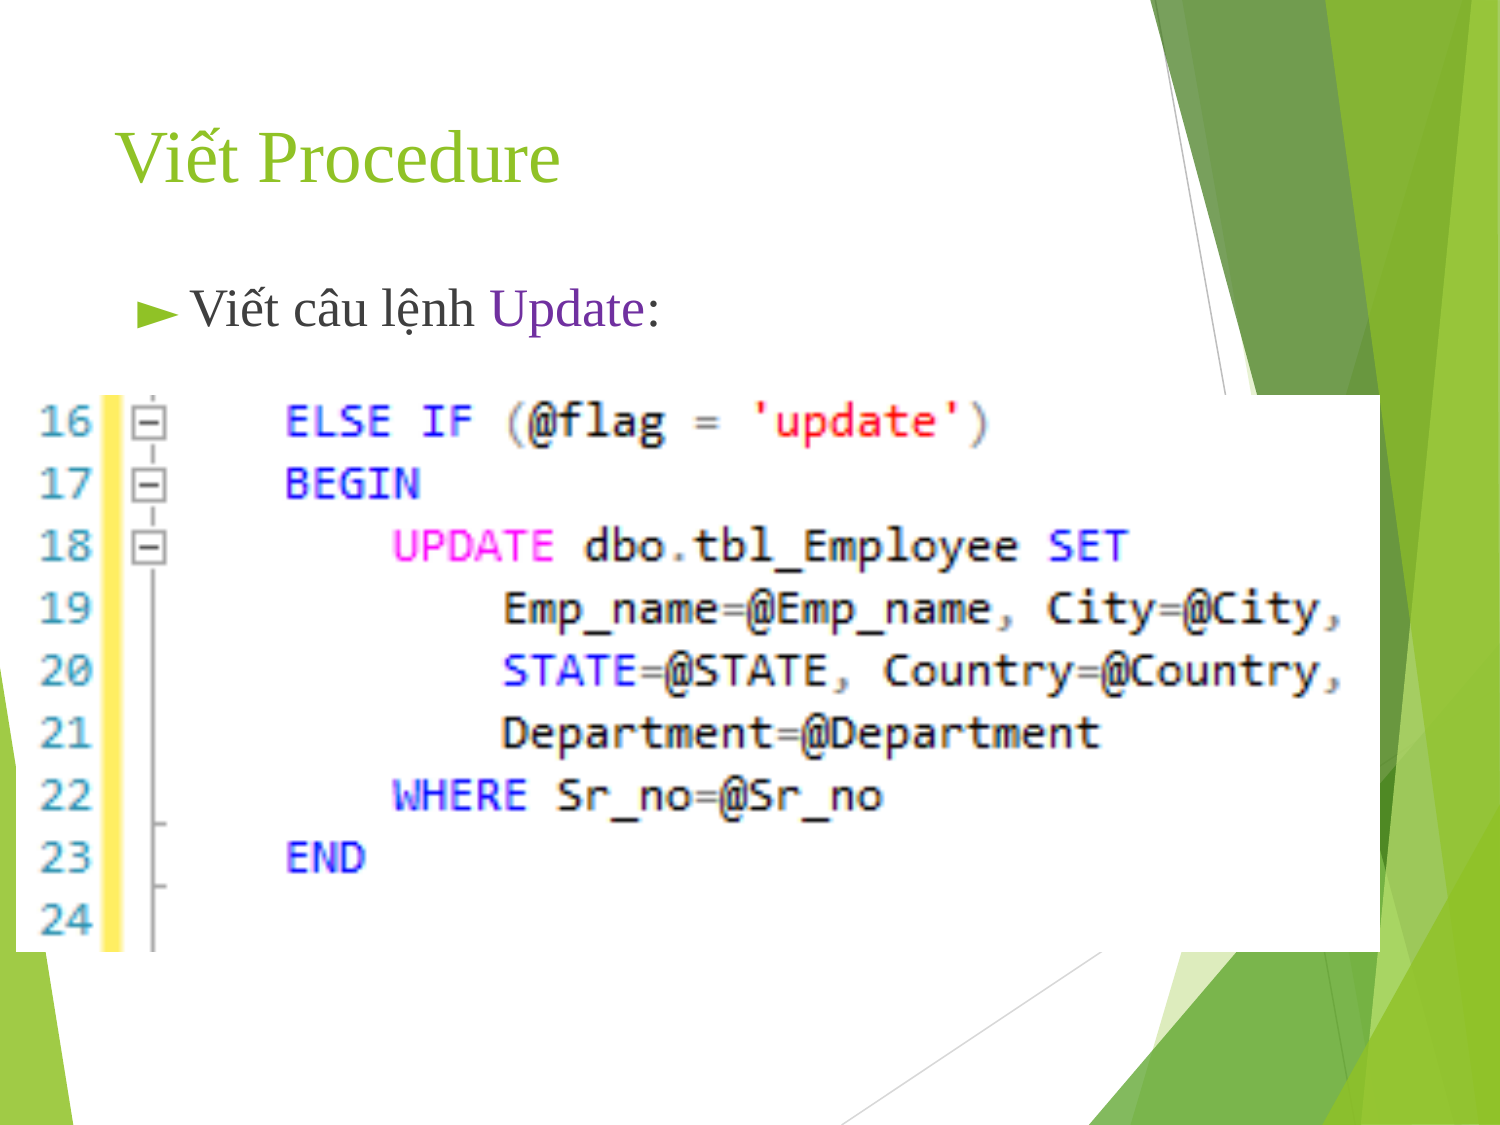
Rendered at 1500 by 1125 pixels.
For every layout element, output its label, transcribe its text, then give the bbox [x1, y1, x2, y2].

list Viết câu lệnh Update: [99, 264, 1142, 393]
title Viết Procedure [99, 99, 1142, 264]
picture [16, 394, 1380, 953]
